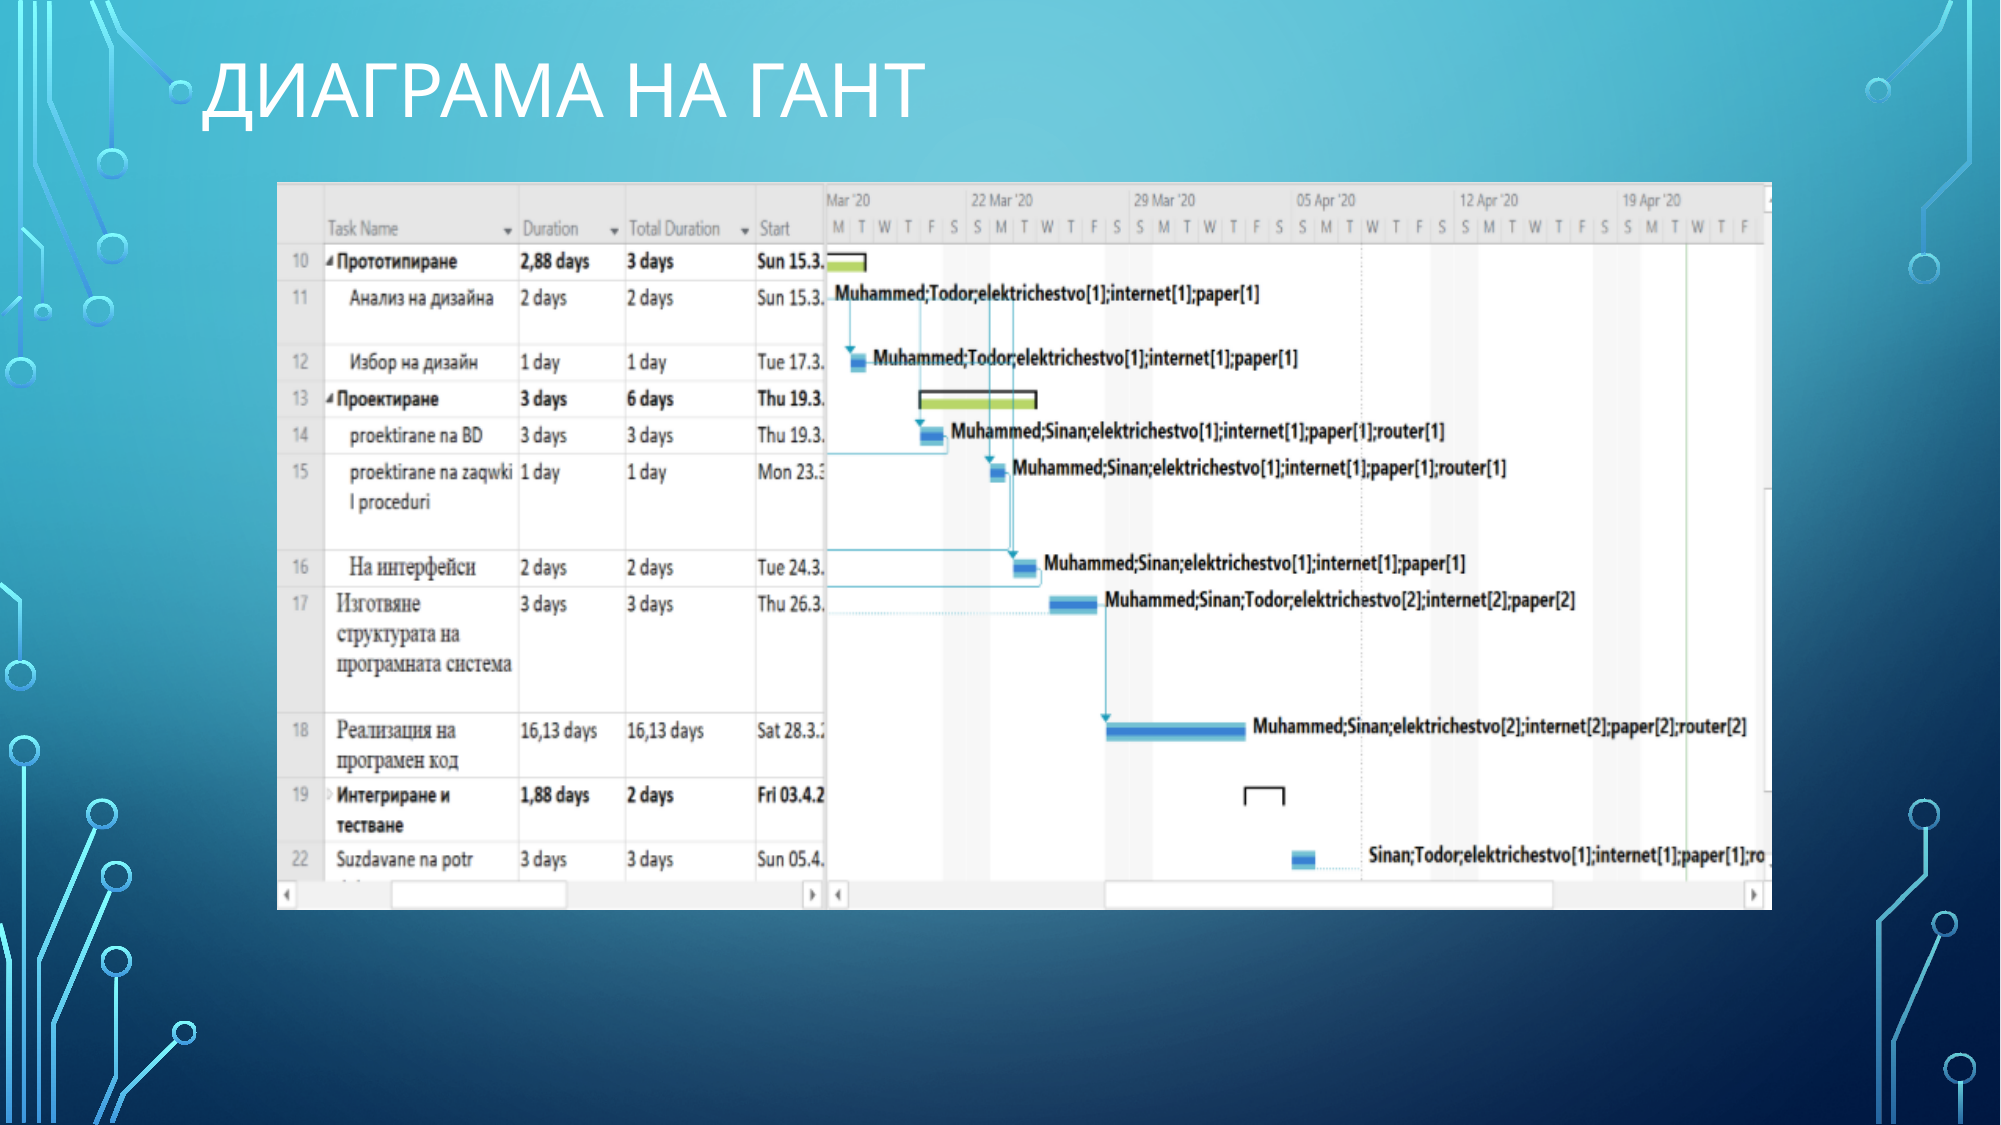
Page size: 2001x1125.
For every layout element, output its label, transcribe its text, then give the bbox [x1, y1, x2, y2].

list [276, 182, 1772, 911]
title Диаграма на Гант [187, 42, 1813, 143]
